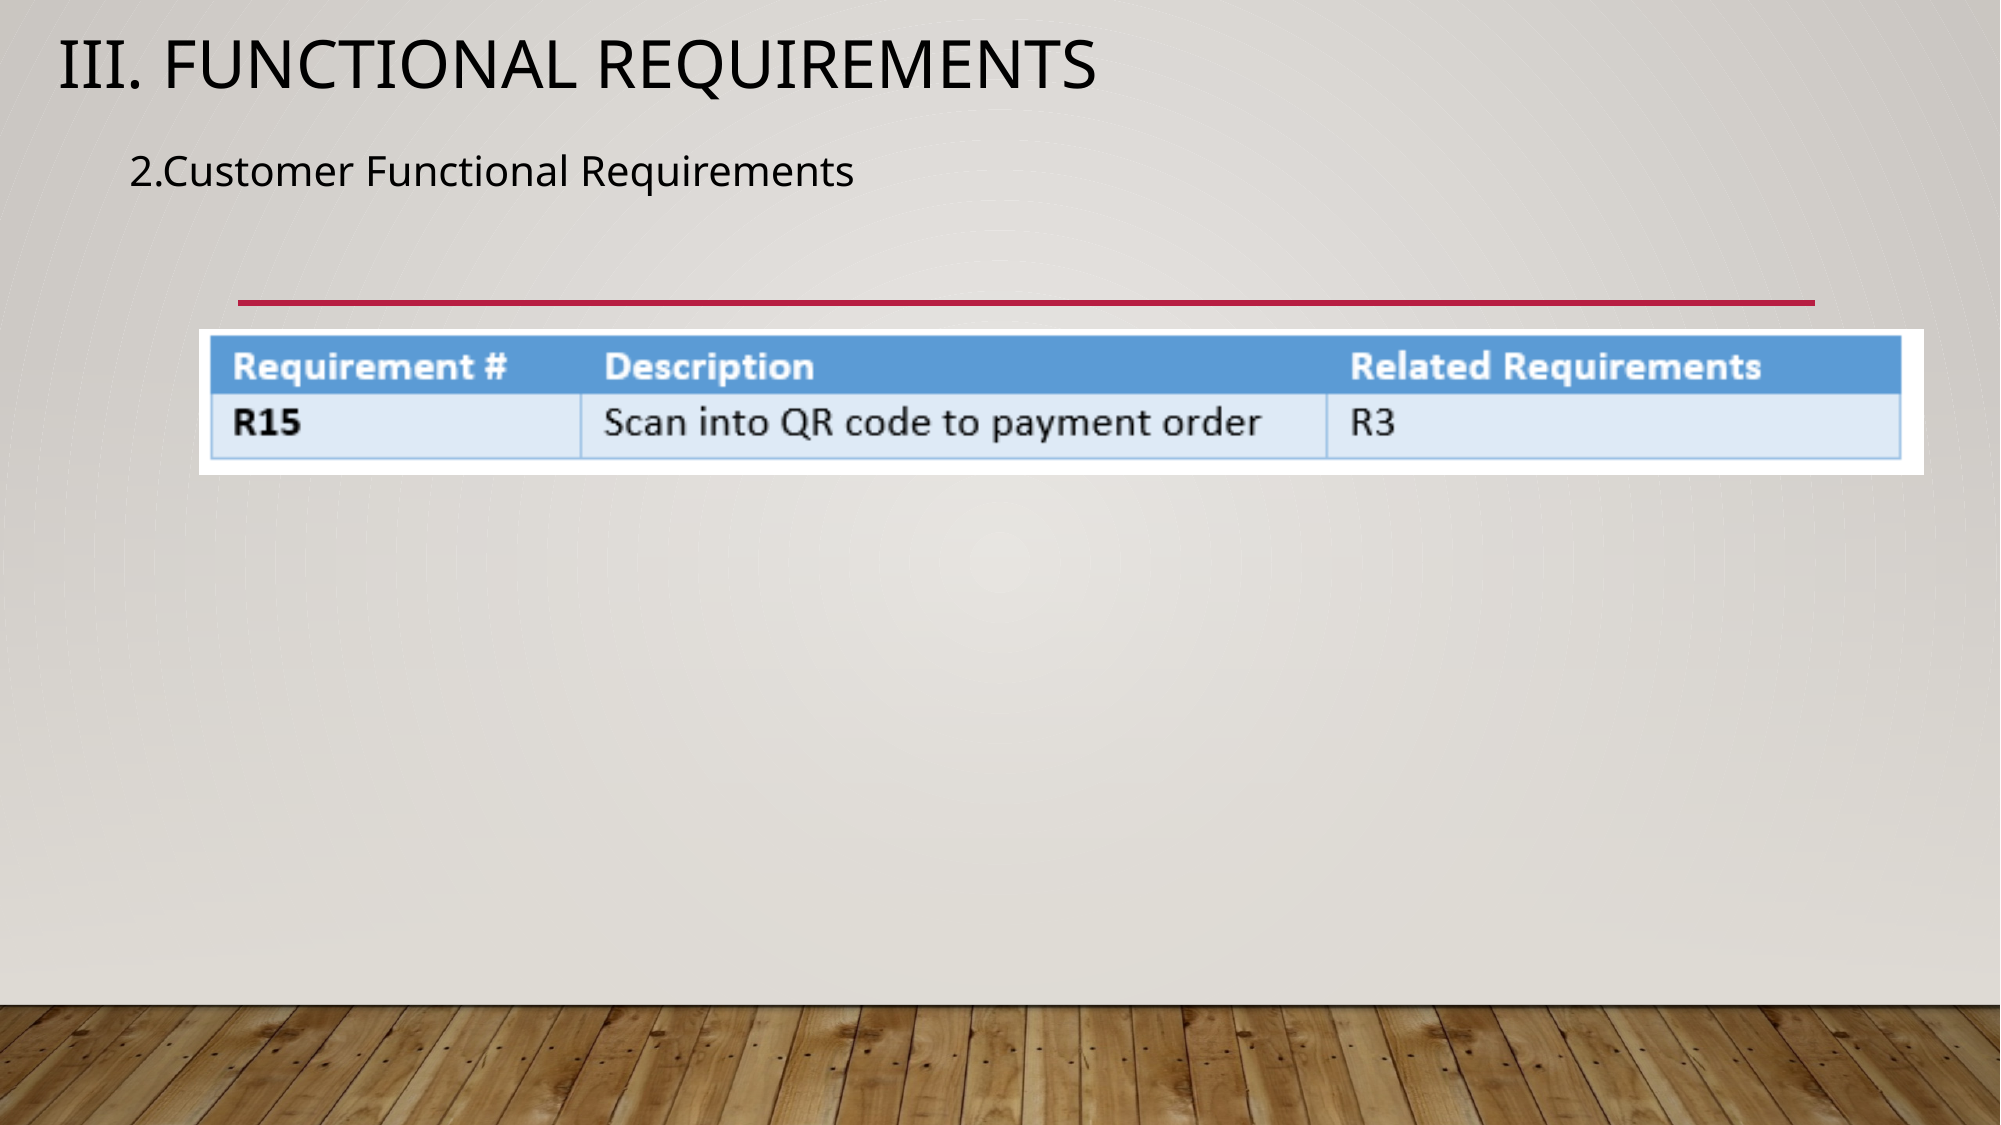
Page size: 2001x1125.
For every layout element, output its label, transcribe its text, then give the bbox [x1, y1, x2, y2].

title III. FUNCTIONAL REQUIREMENTS [43, 23, 1620, 196]
picture [0, 1005, 2000, 1125]
picture [199, 329, 1925, 476]
list 2.Customer Functional Requirements [114, 127, 1690, 694]
